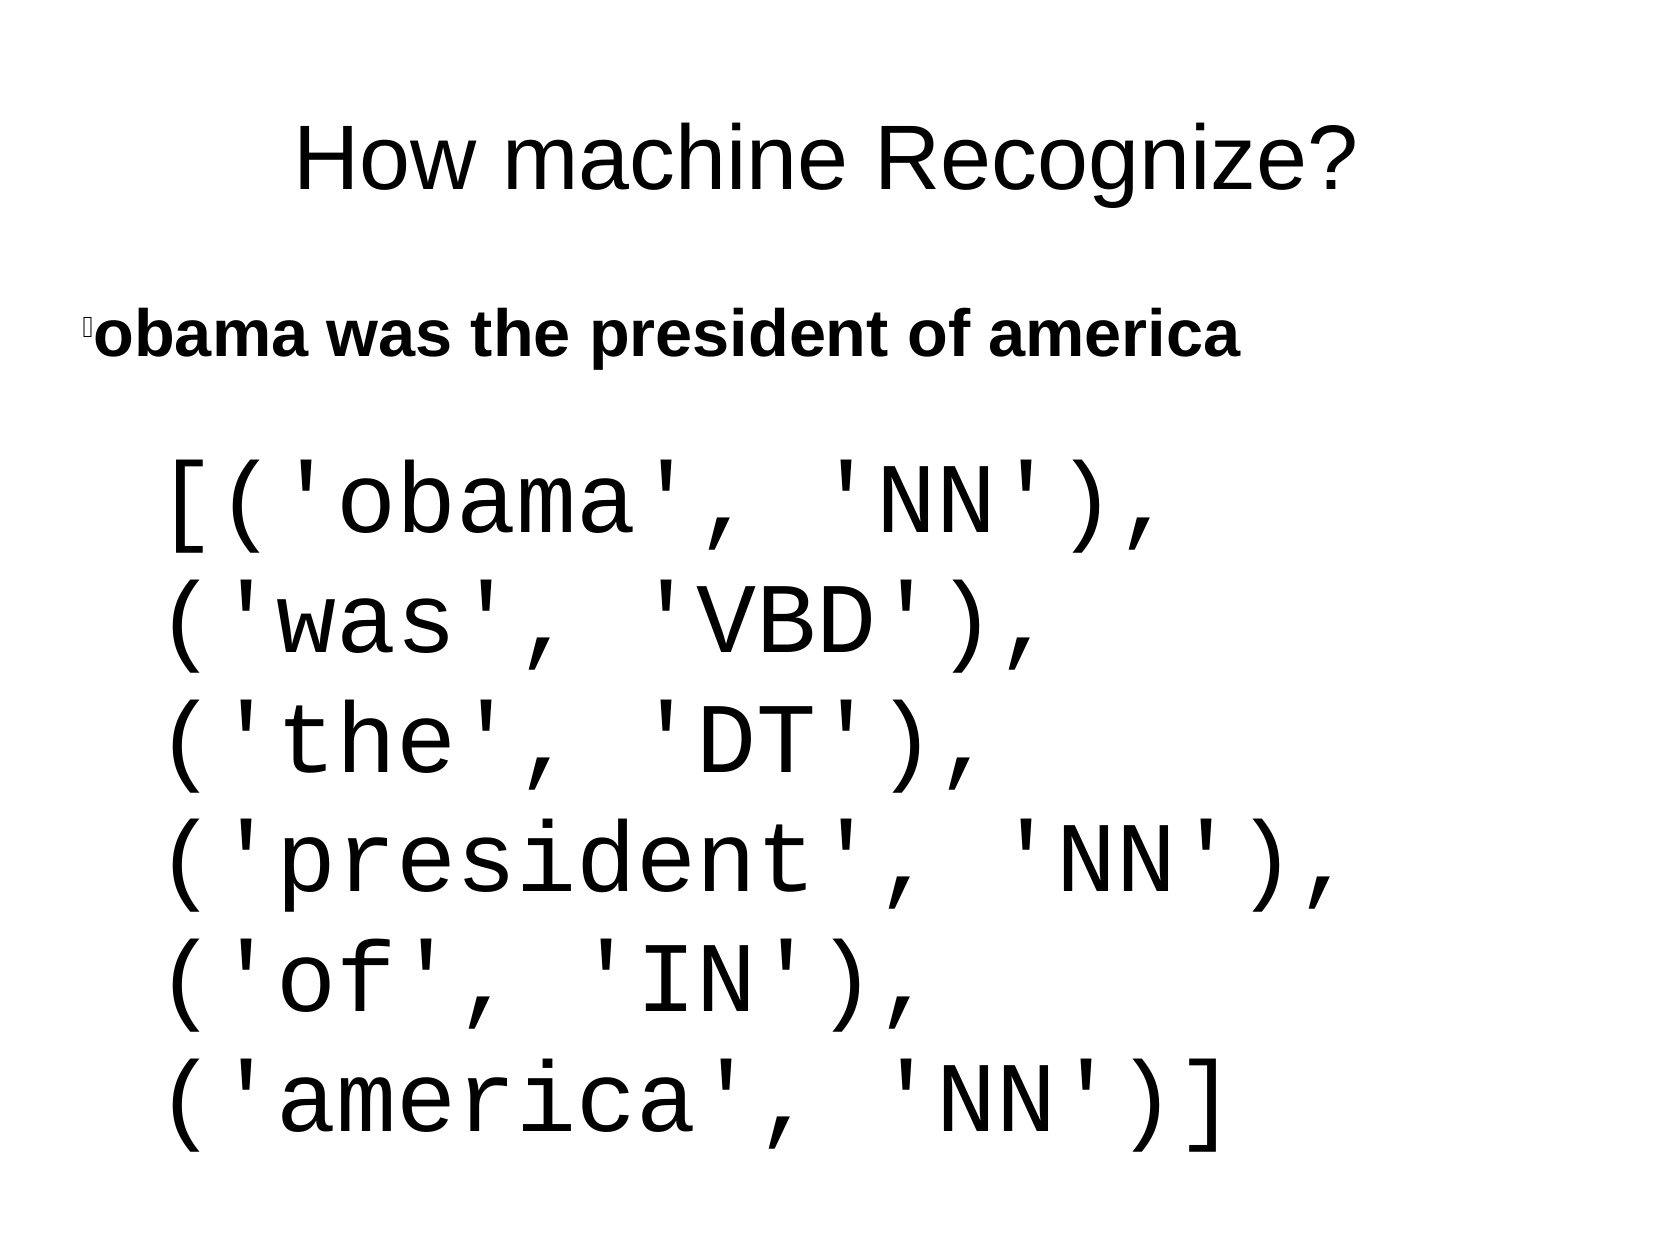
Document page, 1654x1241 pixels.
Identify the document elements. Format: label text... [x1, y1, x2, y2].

text_box How machine Recognize? [82, 49, 1571, 257]
text_box [('obama', 'NN'), ('was', 'VBD'), ('the', 'DT'), ('president', 'NN'), ('of', 'IN'), ('america', 'NN')] [141, 424, 1447, 1122]
text_box obama was the president of america [82, 290, 1571, 1010]
